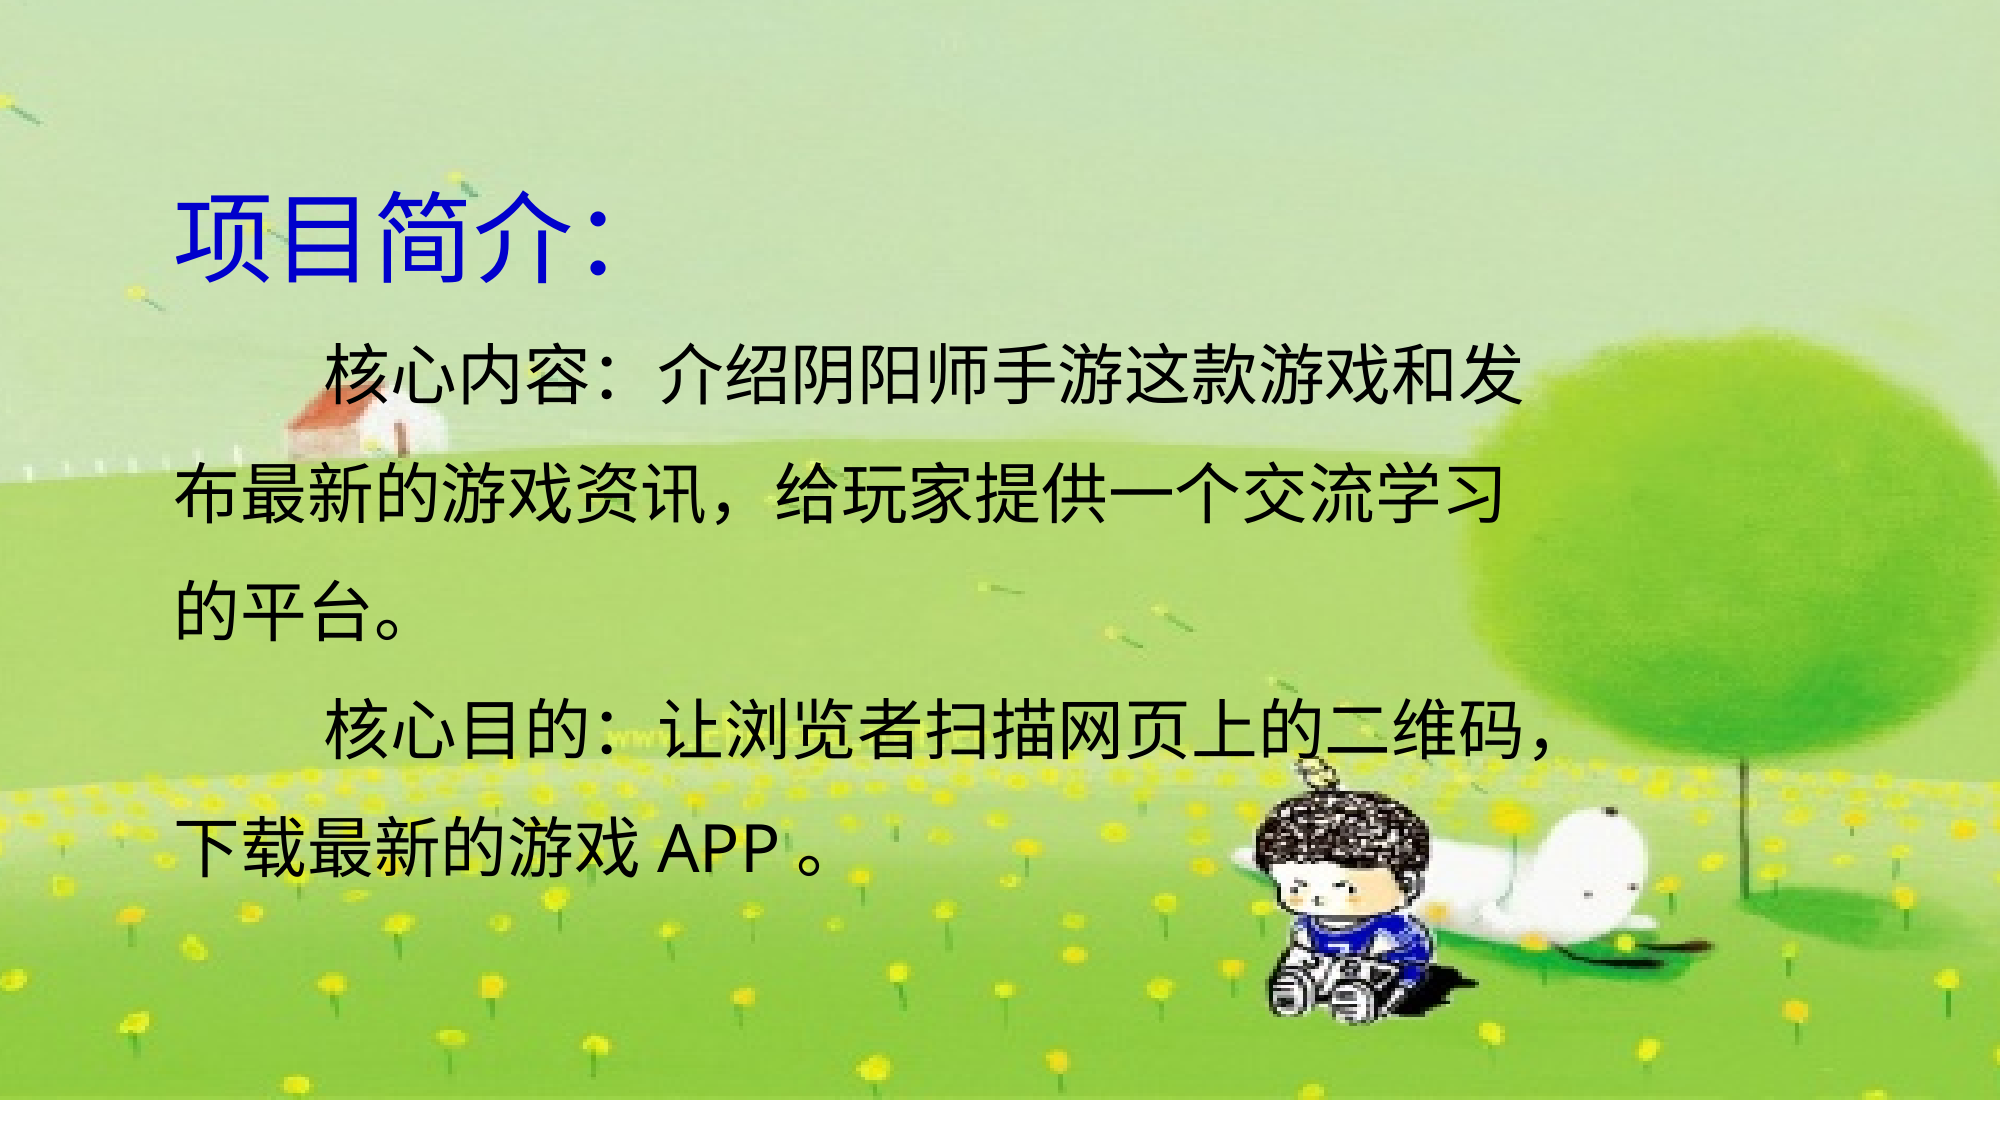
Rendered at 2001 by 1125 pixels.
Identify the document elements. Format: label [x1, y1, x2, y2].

list [0, 0, 2000, 1100]
